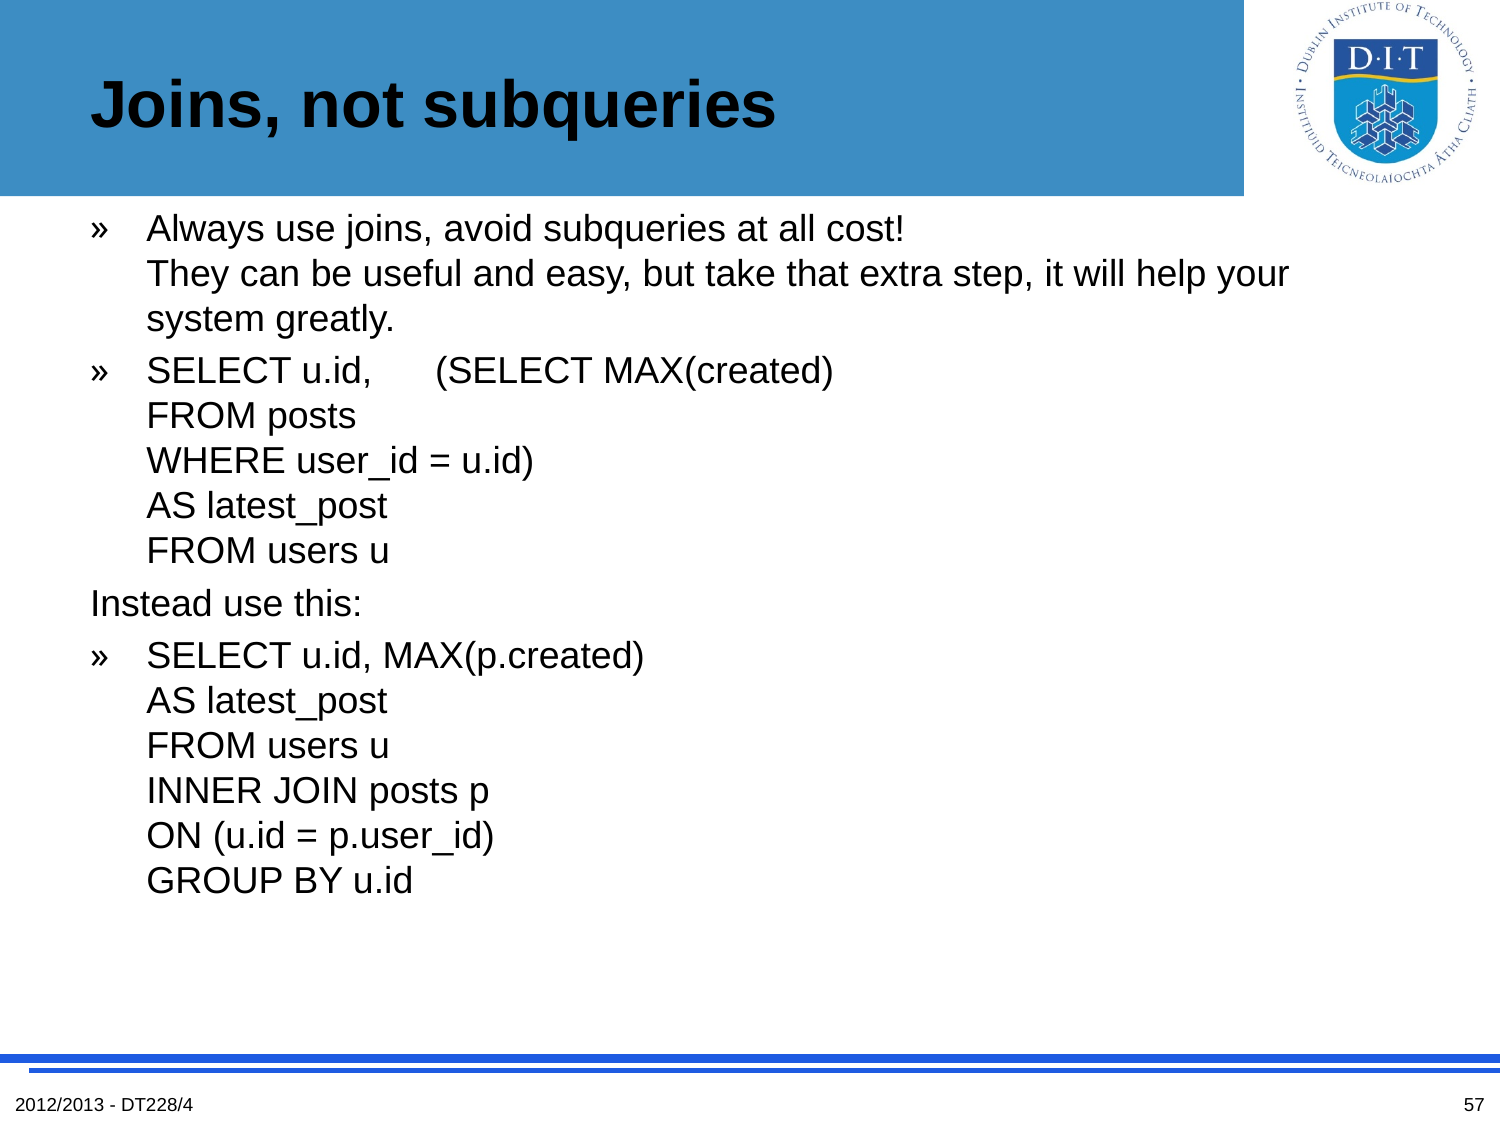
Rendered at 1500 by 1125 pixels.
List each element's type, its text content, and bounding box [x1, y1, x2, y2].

picture [1293, 0, 1478, 185]
slide_number 2012/2013 - DT228/4 [0, 1084, 351, 1125]
slide_number 57 [1149, 1084, 1500, 1125]
list Always use joins, avoid subqueries at all cost! They can be useful and easy, but take that extra step, it will help your system greatly. SELECT u.id, (SELECT MAX(created) FROM posts WHERE user_id = u.id) AS latest_post FROM users u Instead use this: SELECT u.id, MAX(p.created) AS latest_post FROM users u INNER JOIN posts p ON (u.id = p.user_id) GROUP BY u.id [74, 196, 1426, 997]
title Joins, not subqueries [74, 18, 1105, 182]
